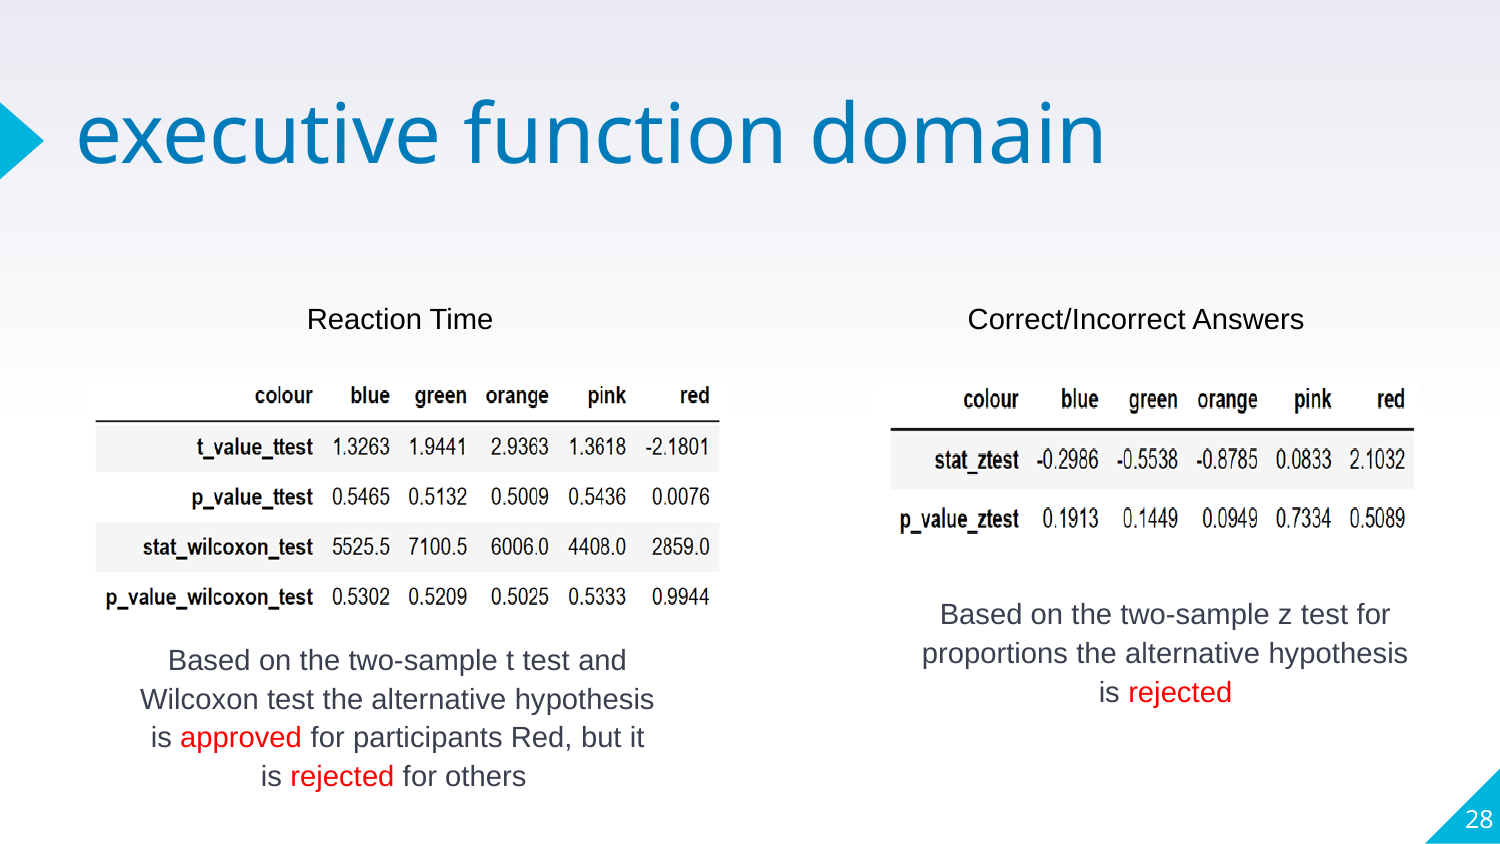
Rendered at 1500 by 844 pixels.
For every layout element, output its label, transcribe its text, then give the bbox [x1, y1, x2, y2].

text_box Based on the two-sample t test and Wilcoxon test the alternative hypothesis is approved for participants Red, but it is rejected for others [67, 638, 710, 803]
text_box Reaction Time [224, 292, 577, 343]
text_box Based on the two-sample z test for proportions the alternative hypothesis is rejected [898, 592, 1414, 722]
slide_number 28 [1418, 760, 1494, 838]
text_box Correct/Incorrect Answers [950, 292, 1323, 343]
title executive function domain [75, 99, 1414, 198]
picture [86, 380, 730, 631]
picture [873, 379, 1420, 546]
